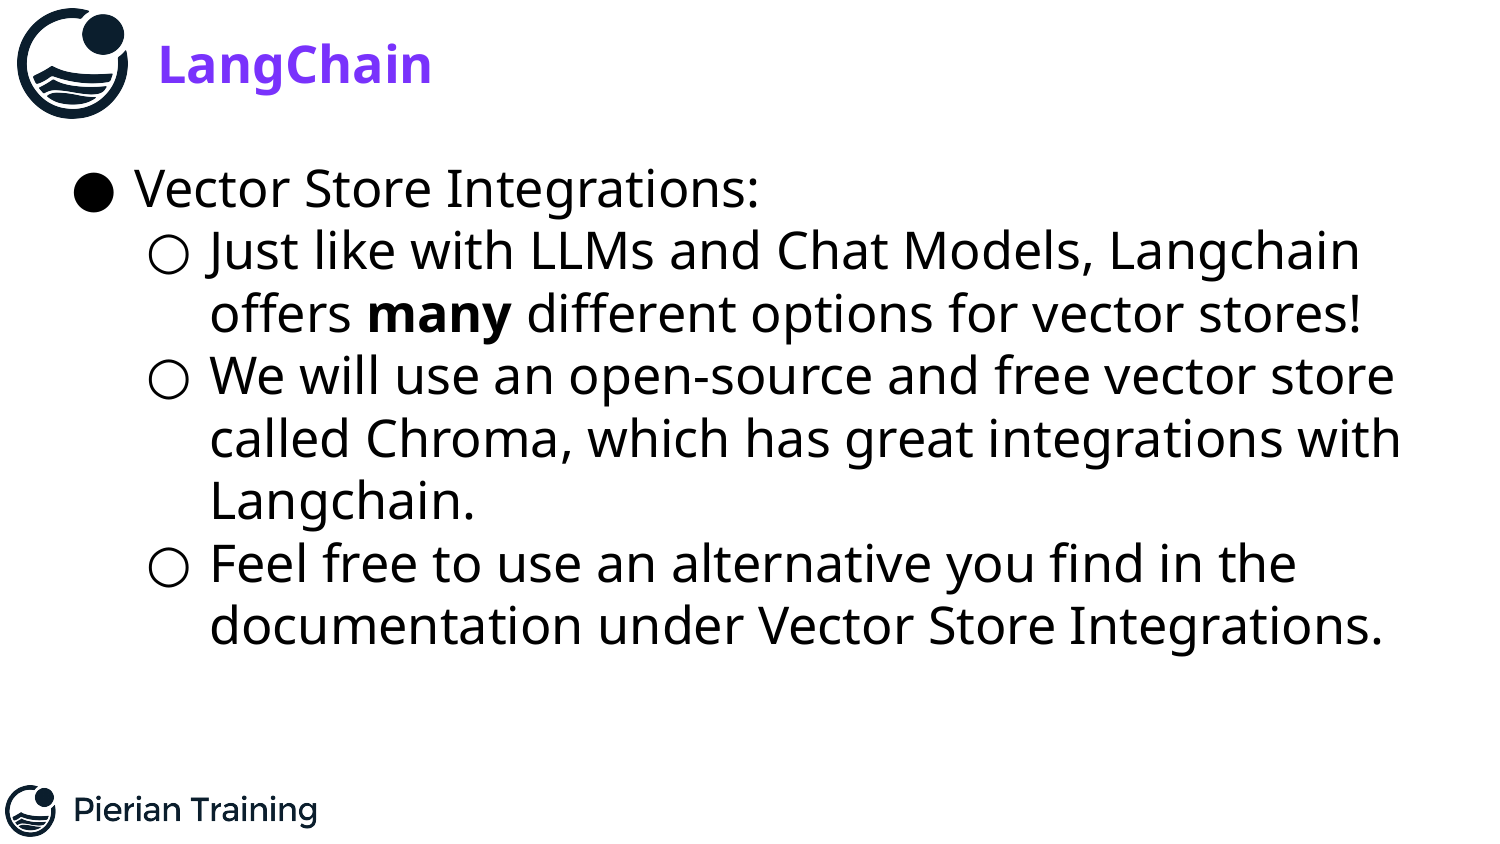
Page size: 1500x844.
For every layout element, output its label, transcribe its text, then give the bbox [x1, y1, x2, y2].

picture [16, 8, 128, 120]
text_box Vector Store Integrations: Just like with LLMs and Chat Models, Langchain offers many different options for vector stores! We will use an open-source and free vector store called Chroma, which has great integrations with Langchain. Feel free to use an alternative you find in the documentation under Vector Store Integrations. [44, 140, 1432, 670]
text_box LangChain [142, 16, 1239, 110]
picture [4, 785, 318, 837]
